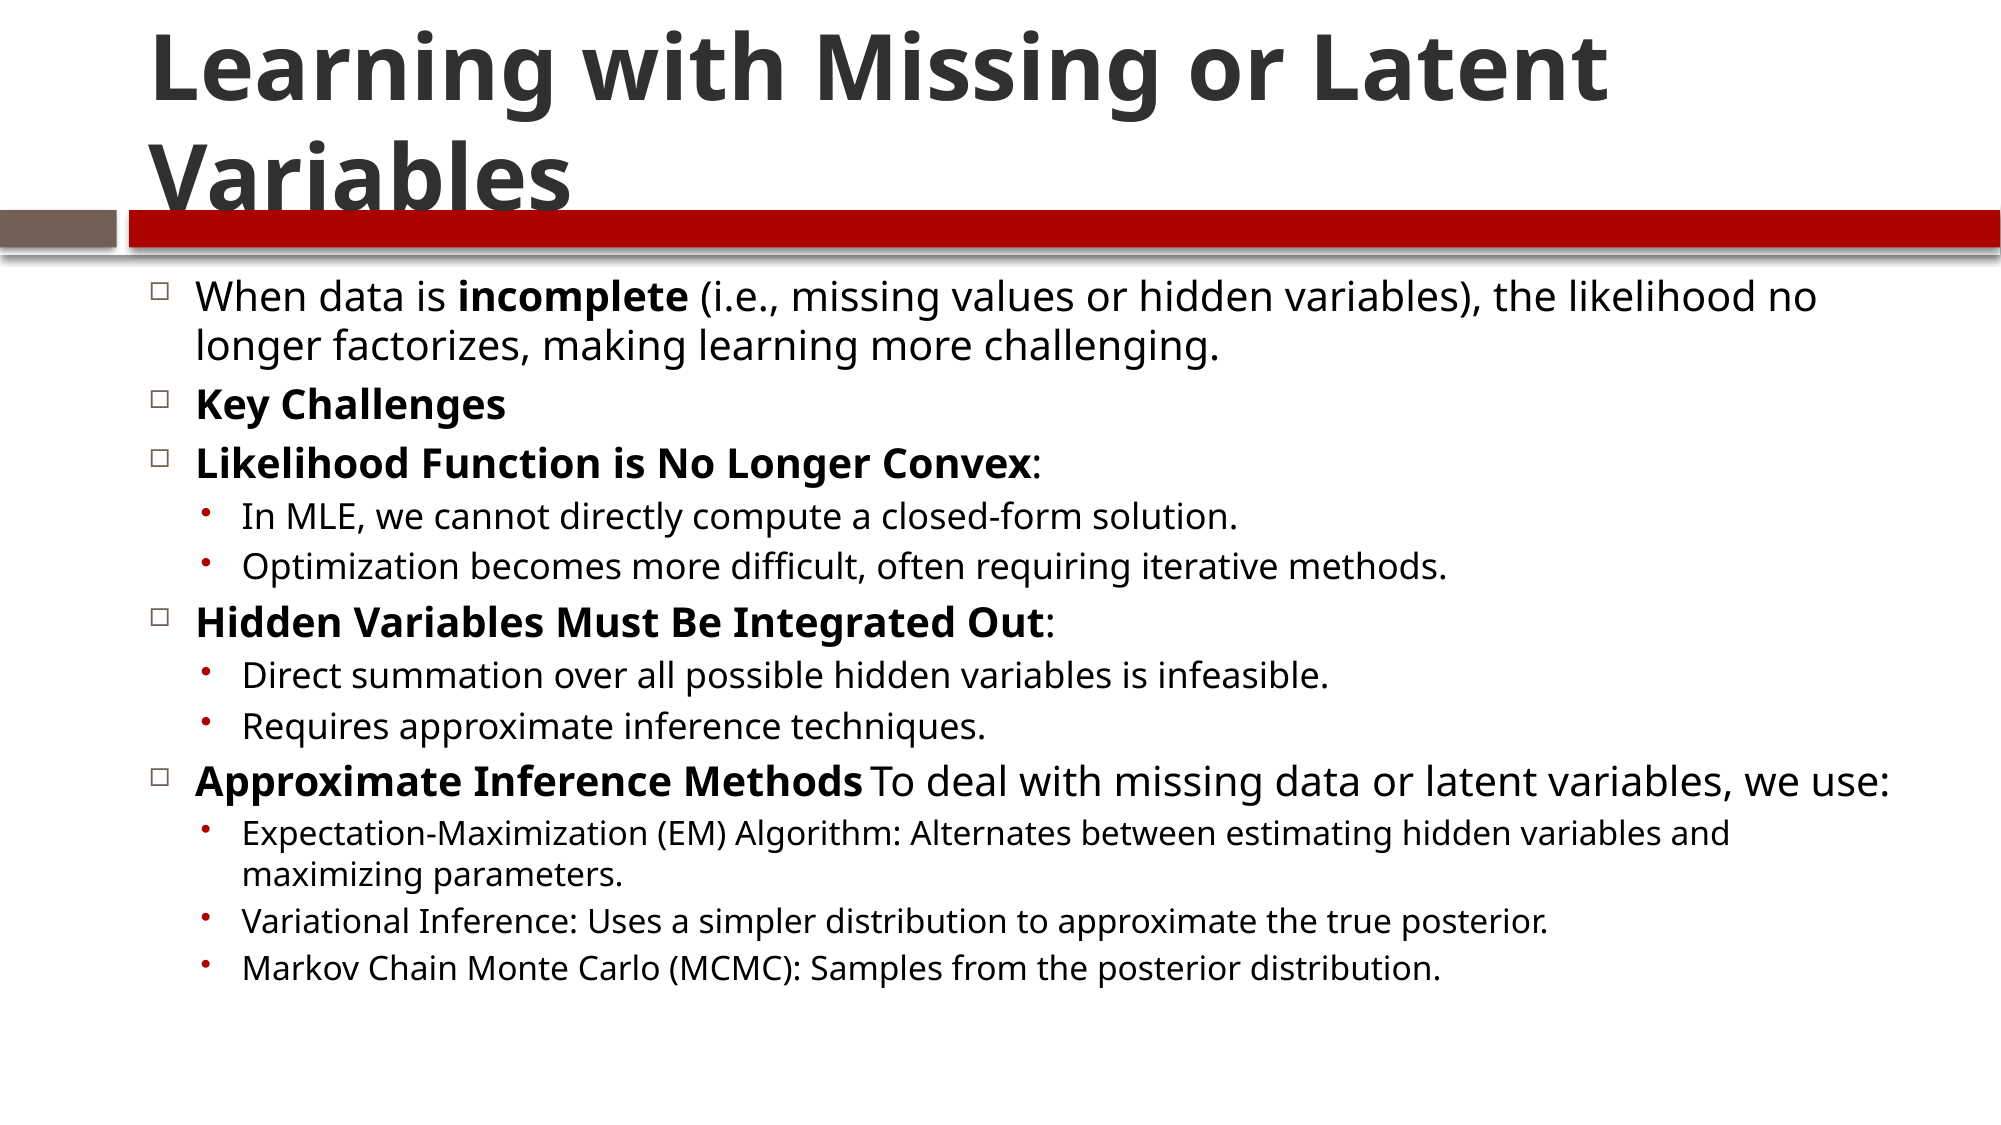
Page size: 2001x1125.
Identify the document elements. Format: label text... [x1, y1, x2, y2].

list When data is incomplete (i.e., missing values or hidden variables), the likelihood no longer factorizes, making learning more challenging. Key Challenges Likelihood Function is No Longer Convex: In MLE, we cannot directly compute a closed-form solution. Optimization becomes more difficult, often requiring iterative methods. Hidden Variables Must Be Integrated Out: Direct summation over all possible hidden variables is infeasible. Requires approximate inference techniques. Approximate Inference Methods To deal with missing data or latent variables, we use: Expectation-Maximization (EM) Algorithm: Alternates between estimating hidden variables and maximizing parameters. Variational Inference: Uses a simpler distribution to approximate the true posterior. Markov Chain Monte Carlo (MCMC): Samples from the posterior distribution. [133, 262, 1918, 1000]
title Learning with Missing or Latent Variables [133, 37, 1918, 200]
